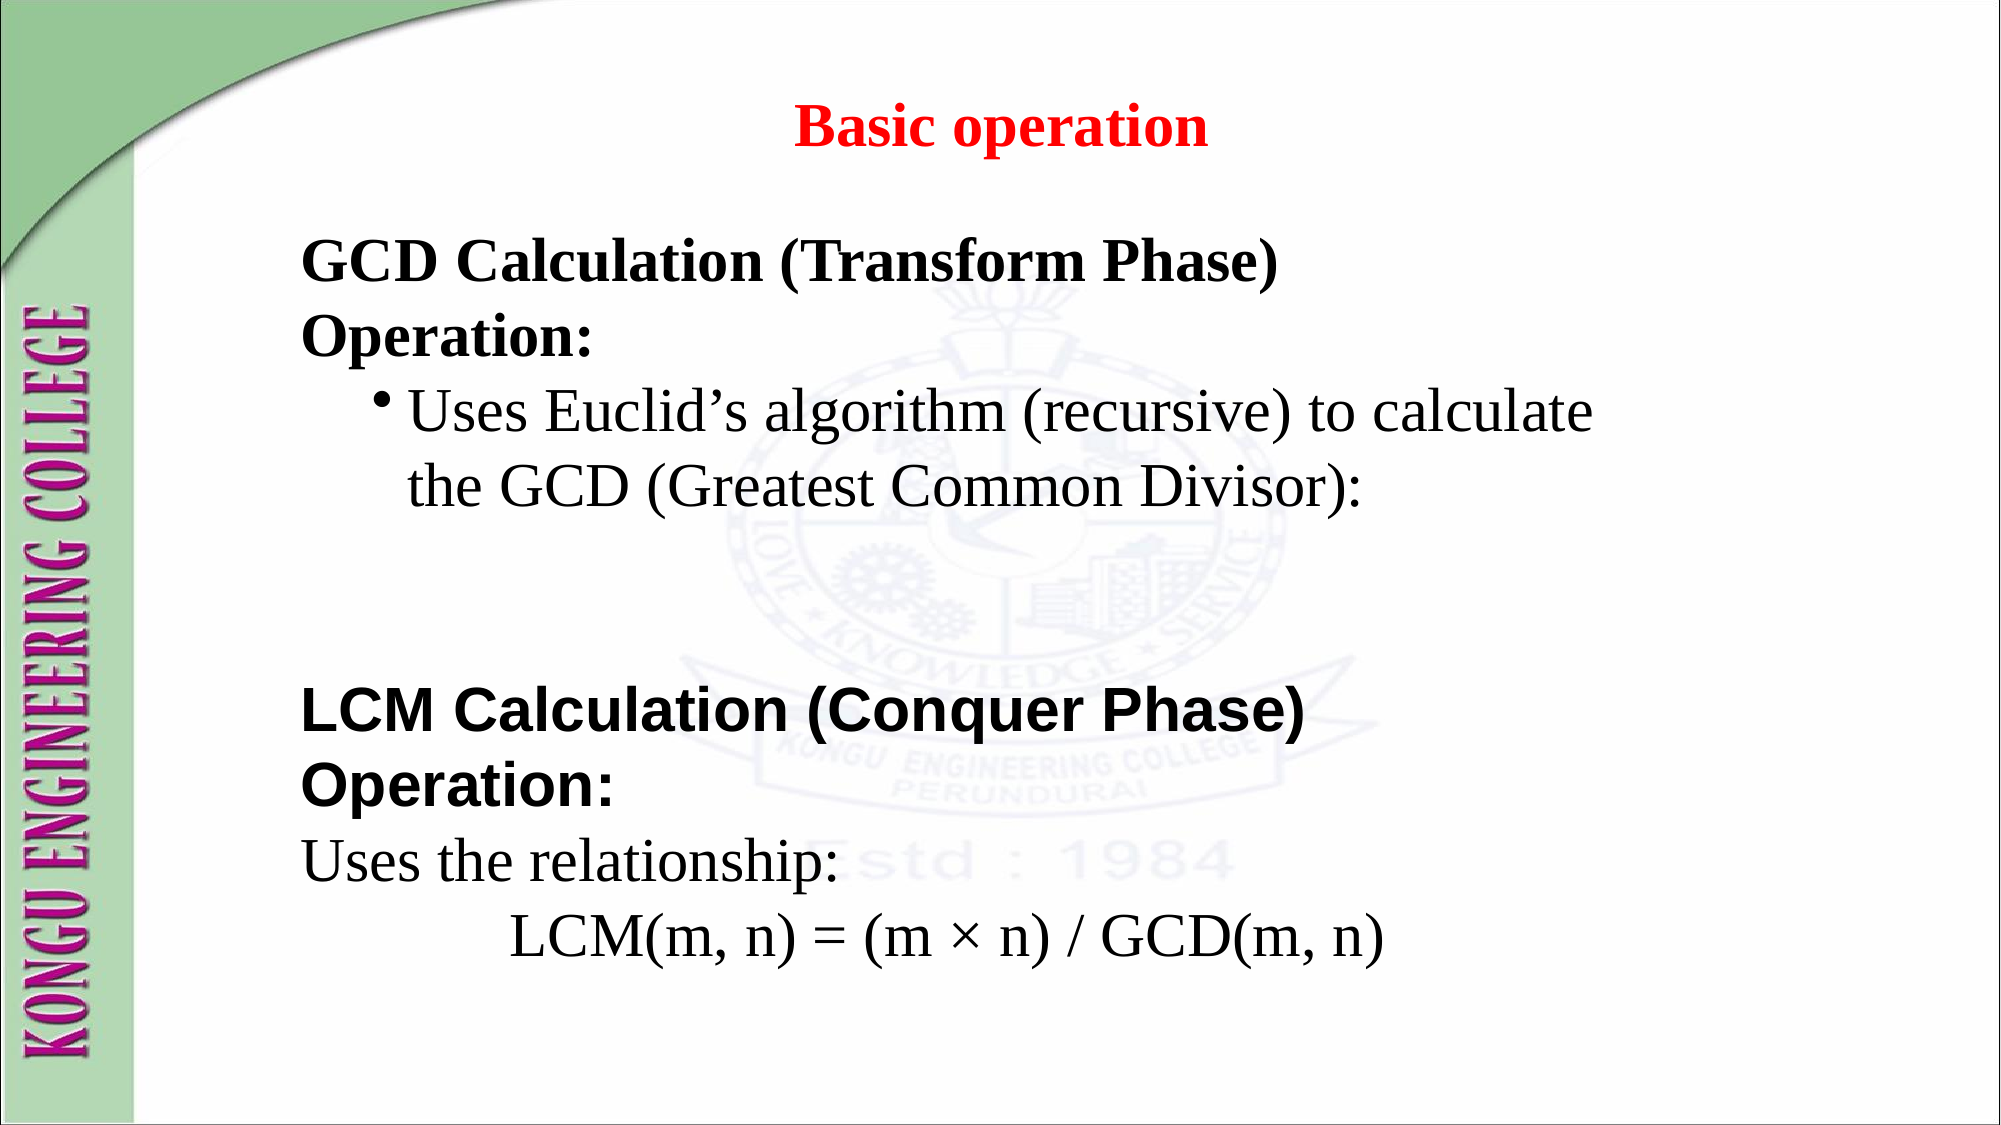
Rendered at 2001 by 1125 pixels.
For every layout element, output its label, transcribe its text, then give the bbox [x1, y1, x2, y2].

text_box GCD Calculation (Transform Phase) Operation: Uses Euclid’s algorithm (recursive) to calculate the GCD (Greatest Common Divisor): LCM Calculation (Conquer Phase) Operation: Uses the relationship: LCM(m, n) = (m × n) / GCD(m, n) ​ [285, 211, 1626, 1125]
text_box Basic operation [595, 76, 1409, 166]
picture [0, 0, 2001, 1125]
